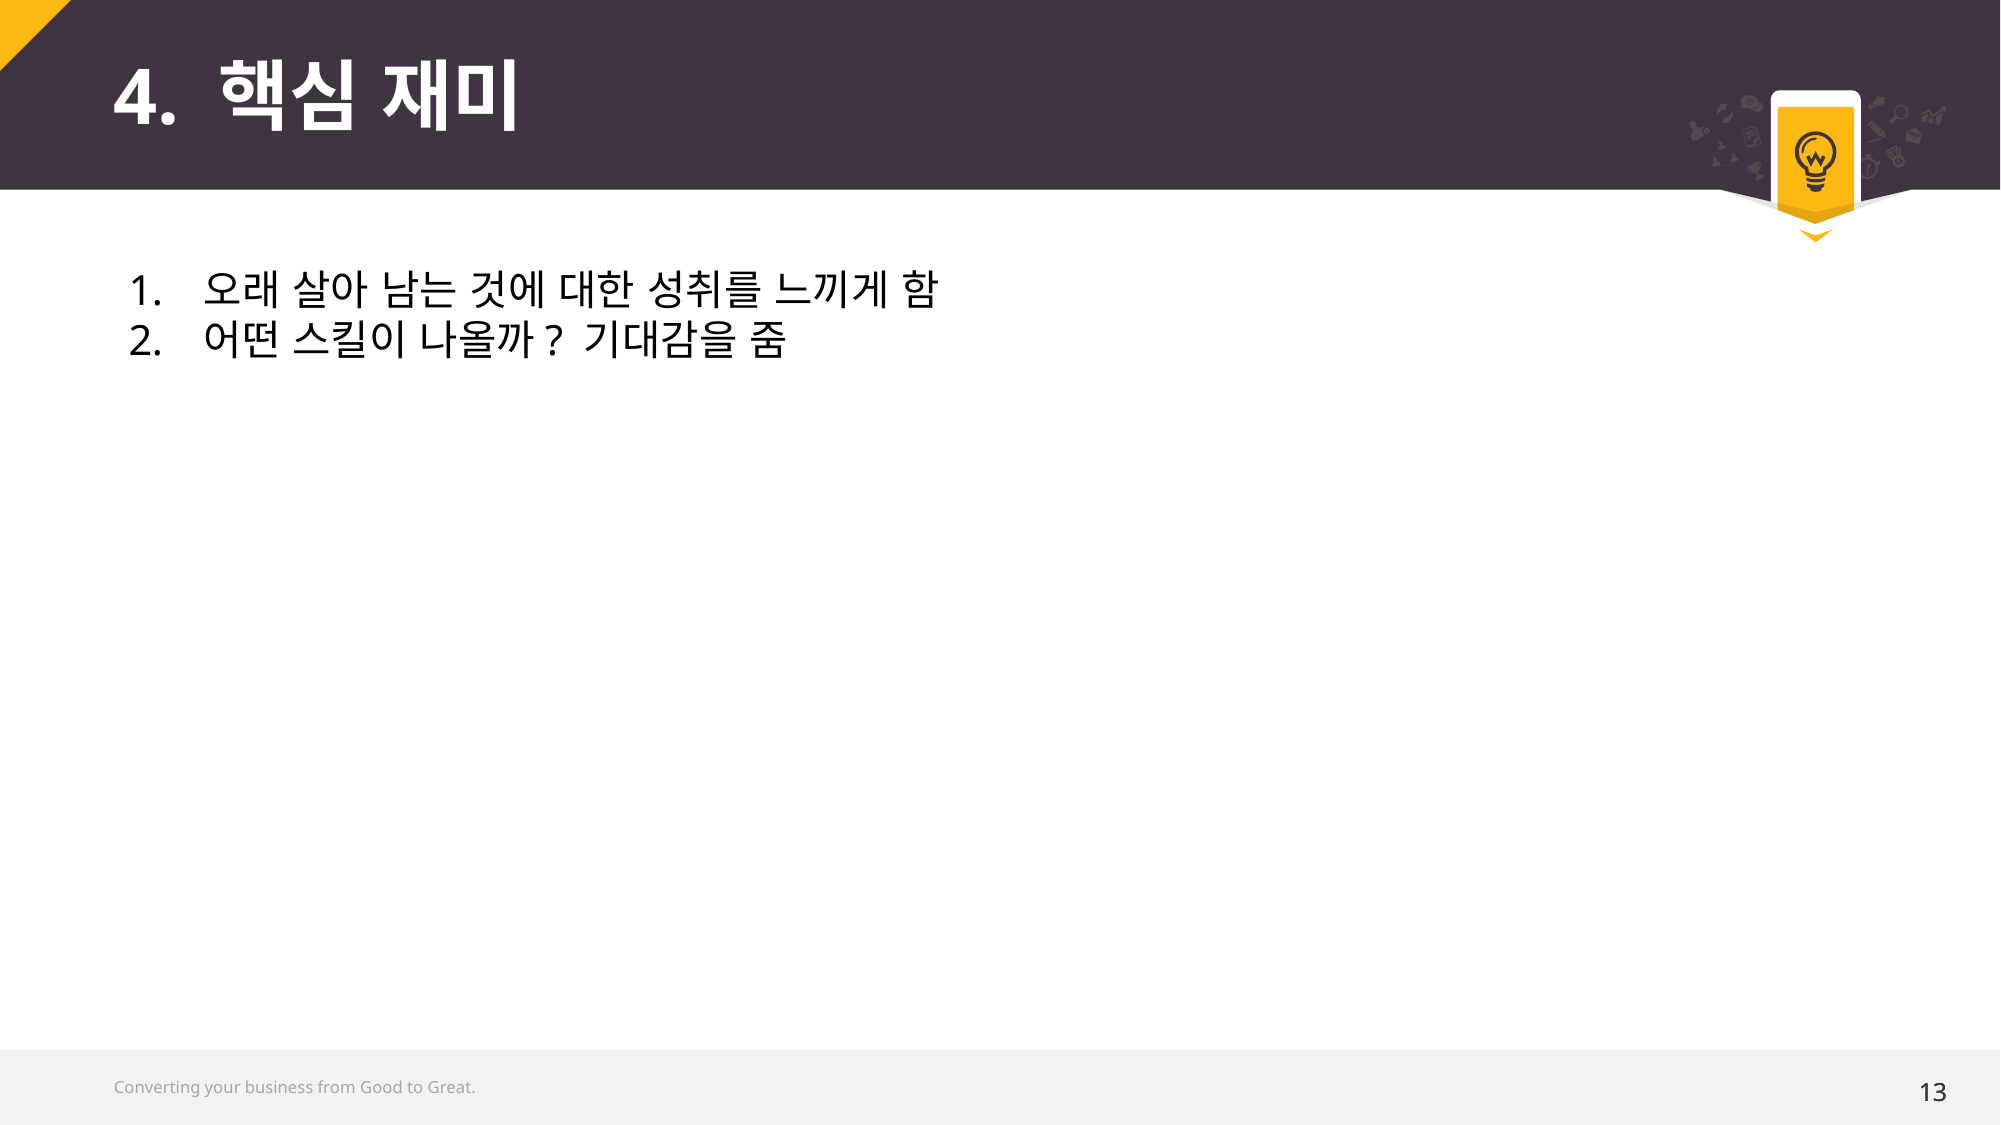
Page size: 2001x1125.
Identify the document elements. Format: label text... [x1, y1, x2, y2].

text_box 오래 살아 남는 것에 대한 성취를 느끼게 함 어떤 스킬이 나올까? 기대감을 줌 [113, 256, 1824, 372]
title 4. 핵심 재미 [114, 9, 1886, 190]
footer Converting your business from Good to Great. [114, 1068, 899, 1108]
